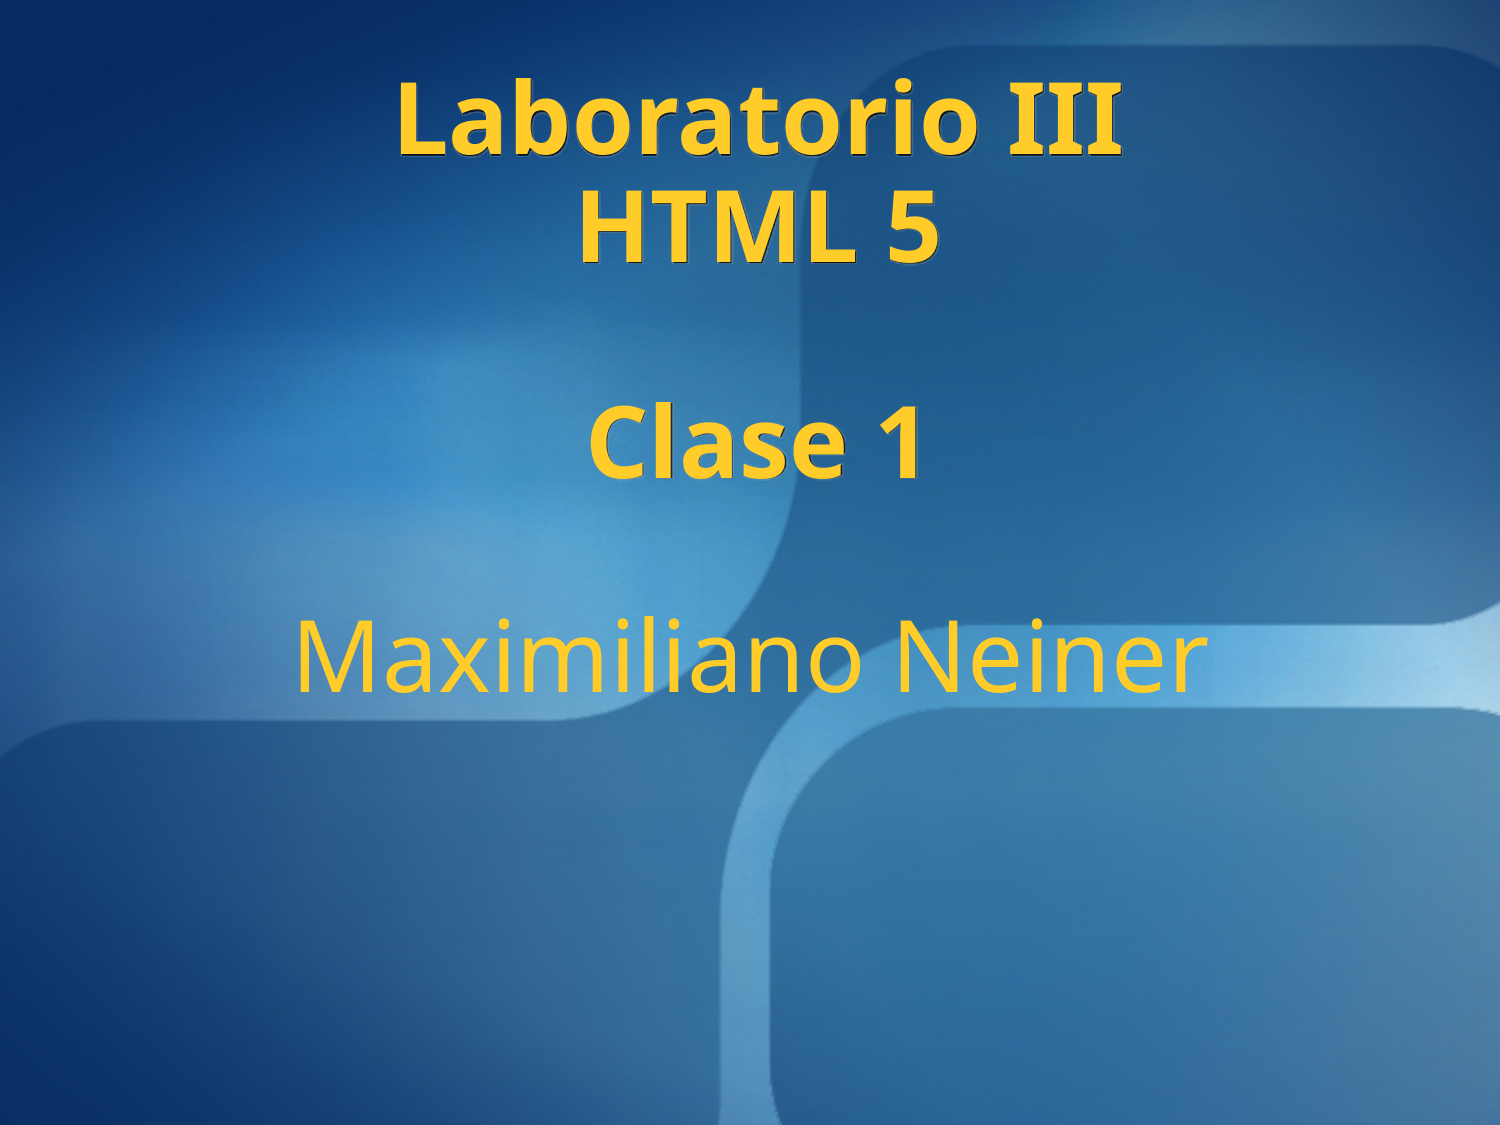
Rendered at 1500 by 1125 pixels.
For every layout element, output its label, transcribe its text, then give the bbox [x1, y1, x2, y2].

picture [0, 0, 1500, 1125]
text_box Laboratorio III HTML 5 Clase 1 [53, 61, 1463, 508]
title Maximiliano Neiner [37, 597, 1465, 723]
